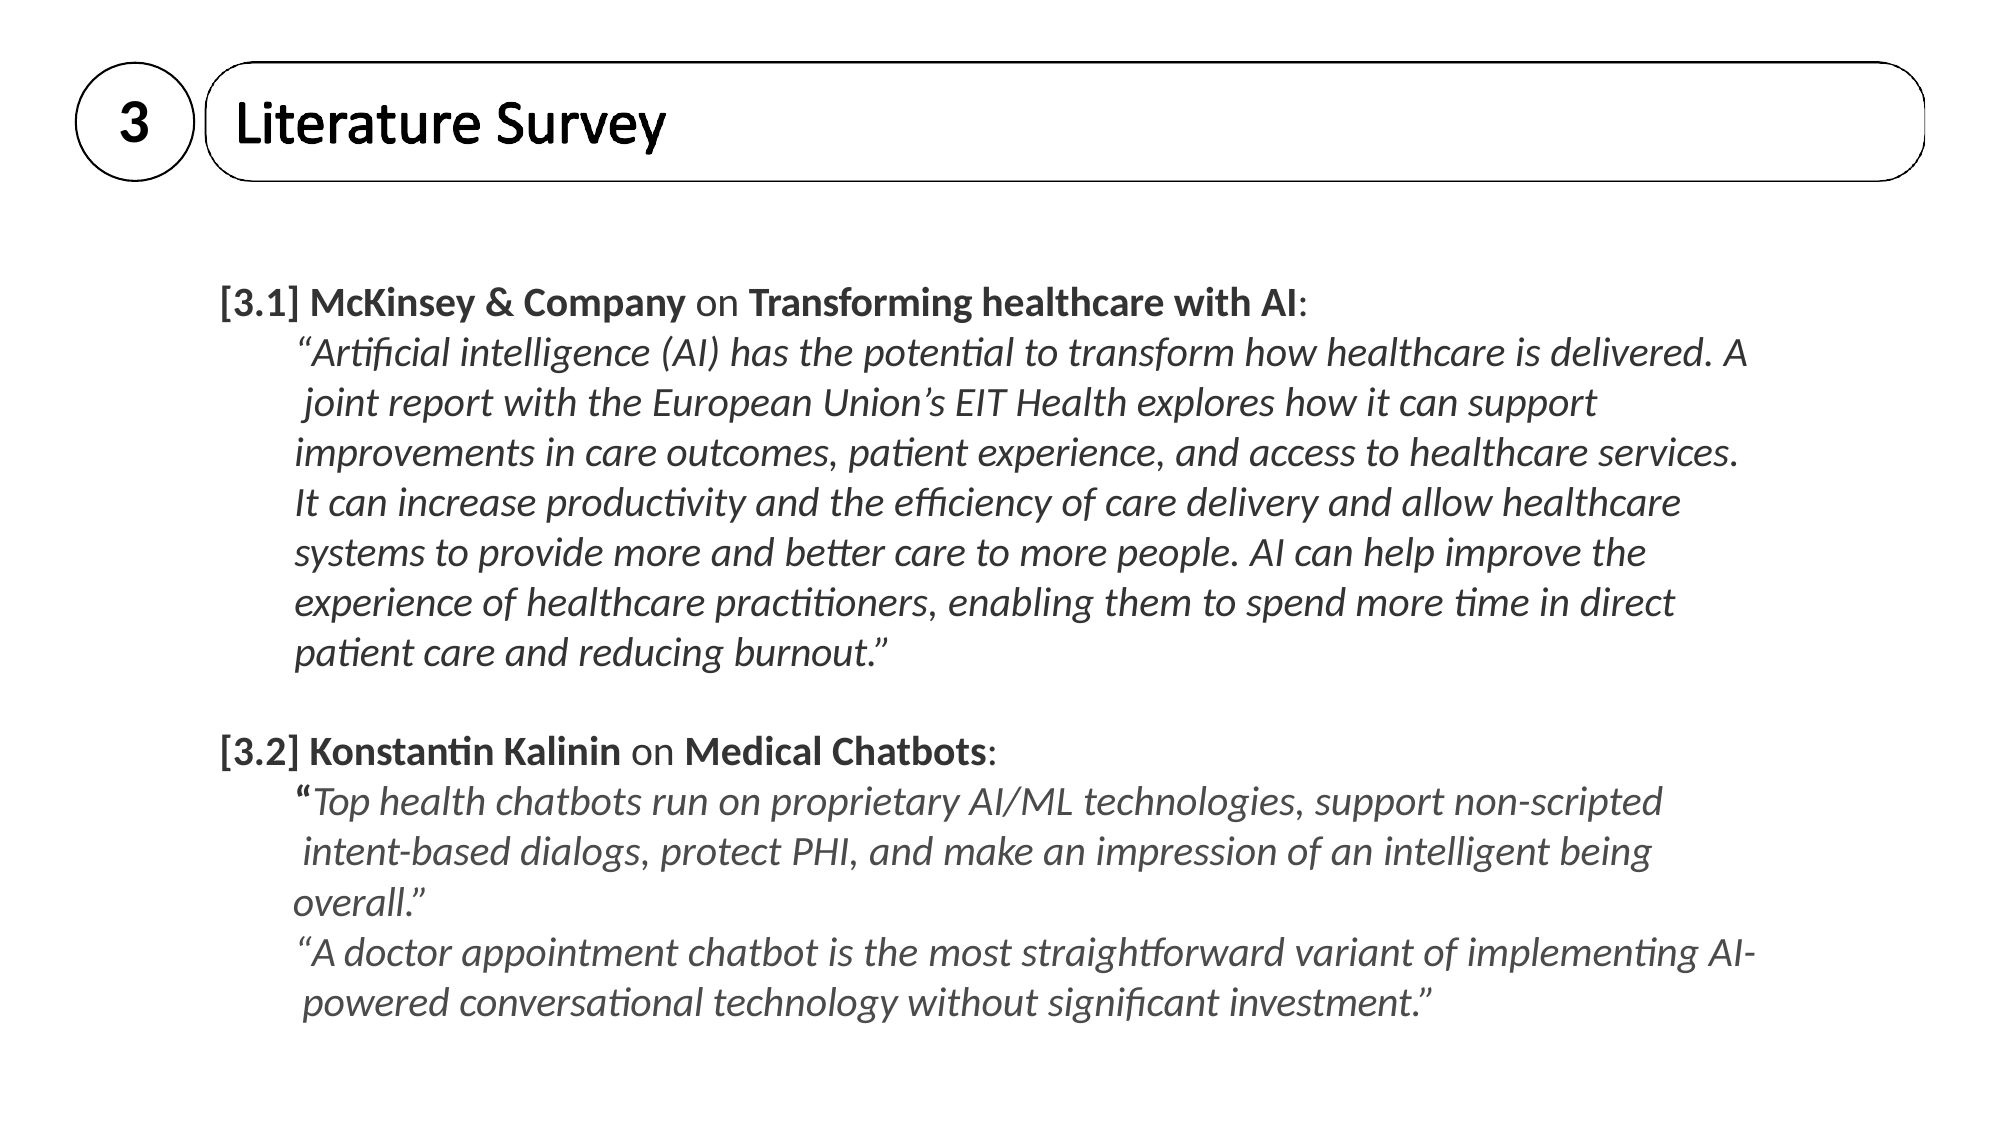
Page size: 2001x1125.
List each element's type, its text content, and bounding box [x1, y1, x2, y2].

text_box [204, 61, 1926, 182]
text_box [3.1] McKinsey & Company on Transforming healthcare with AI: “Artificial intelligence (AI) has the potential to transform how healthcare is delivered. A joint report with the European Union’s EIT Health explores how it can support improvements in care outcomes, patient experience, and access to healthcare services. It can increase productivity and the efficiency of care delivery and allow healthcare systems to provide more and better care to more people. AI can help improve the experience of healthcare practitioners, enabling them to spend more time in direct patient care and reducing burnout.” [3.2] Konstantin Kalinin on Medical Chatbots: “Top health chatbots run on proprietary AI/ML technologies, support non-scripted intent-based dialogs, protect PHI, and make an impression of an intelligent being overall.” “A doctor appointment chatbot is the most straightforward variant of implementing AI- powered conversational technology without significant investment.” [217, 272, 1762, 1025]
text_box [75, 62, 195, 181]
text_box 3 [116, 77, 153, 155]
